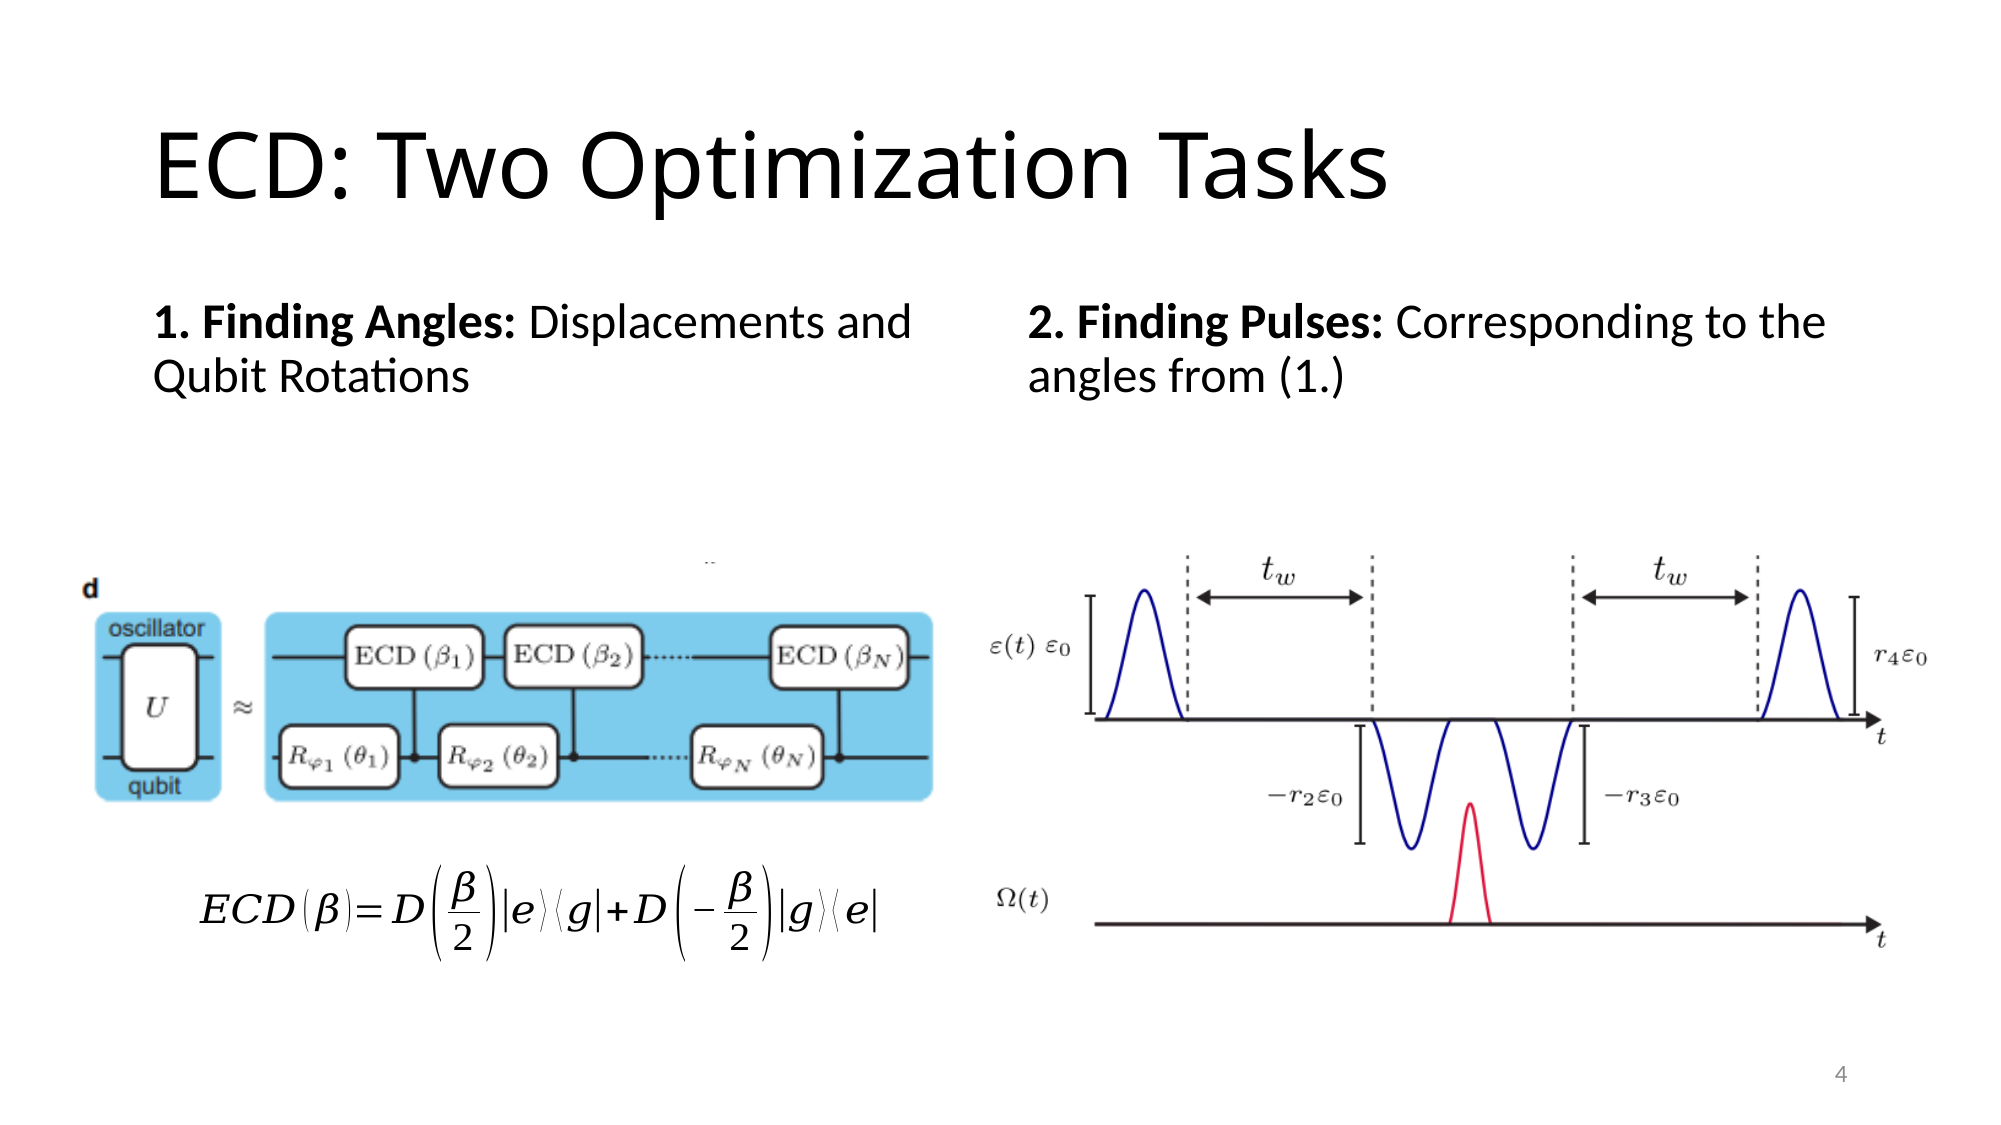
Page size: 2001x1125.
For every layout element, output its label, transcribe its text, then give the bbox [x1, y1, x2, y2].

title ECD: Two Optimization Tasks [137, 59, 1863, 278]
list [57, 562, 983, 833]
slide_number 4 [1412, 1042, 1863, 1103]
list 1. Finding Angles: Displacements and Qubit Rotations [137, 275, 984, 411]
list 2. Finding Pulses: Corresponding to the angles from (1.) [1012, 275, 1863, 411]
picture [983, 526, 1937, 965]
